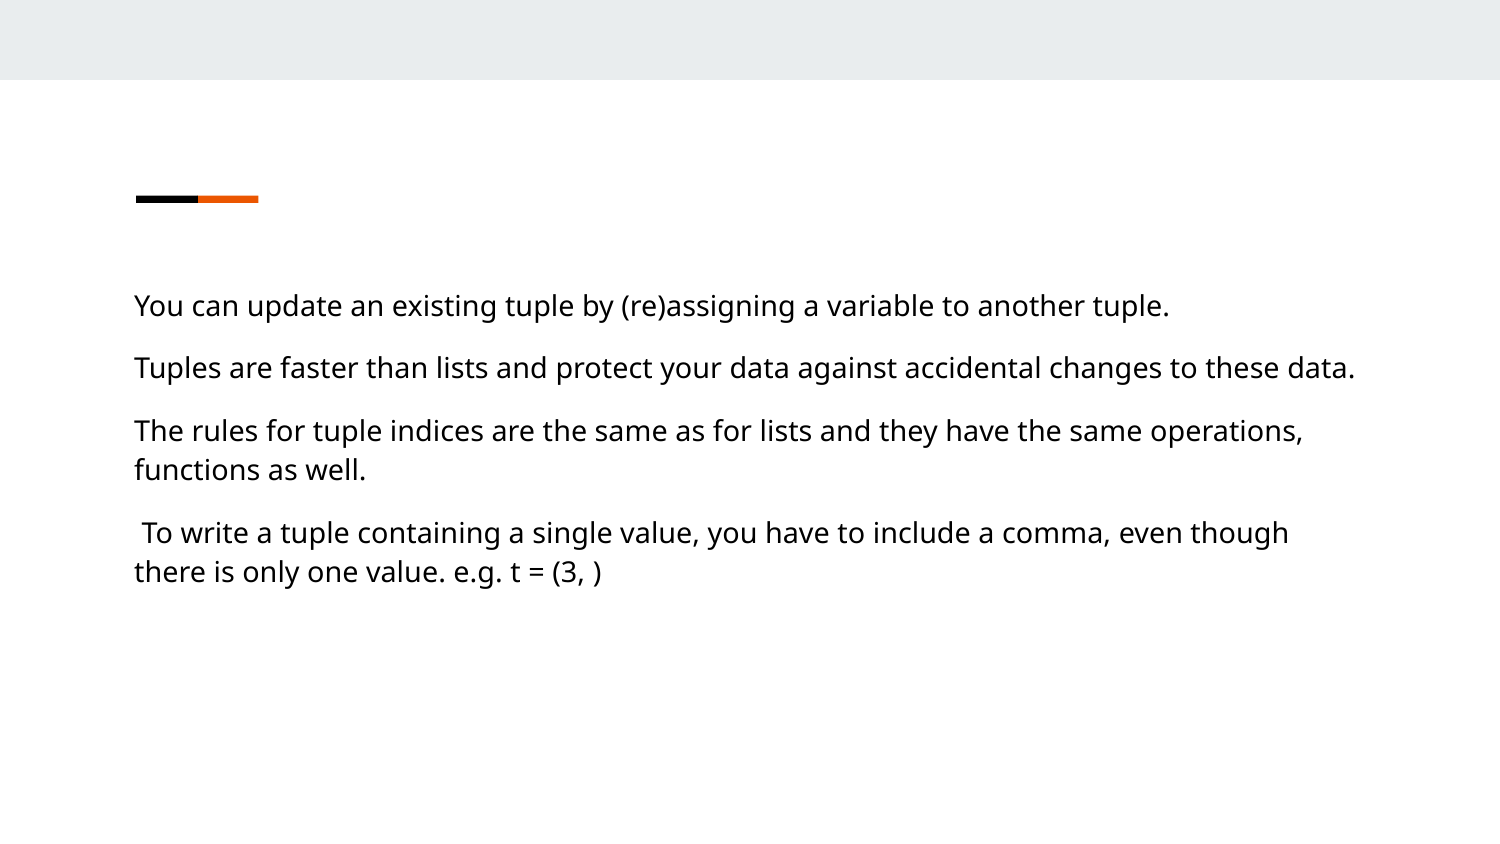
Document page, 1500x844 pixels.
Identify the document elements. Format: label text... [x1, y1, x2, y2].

text_box You can update an existing tuple by (re)assigning a variable to another tuple. Tuples are faster than lists and protect your data against accidental changes to these data. The rules for tuple indices are the same as for lists and they have the same operations, functions as well. To write a tuple containing a single value, you have to include a comma, even though there is only one value. e.g. t = (3, ) [119, 267, 1381, 639]
